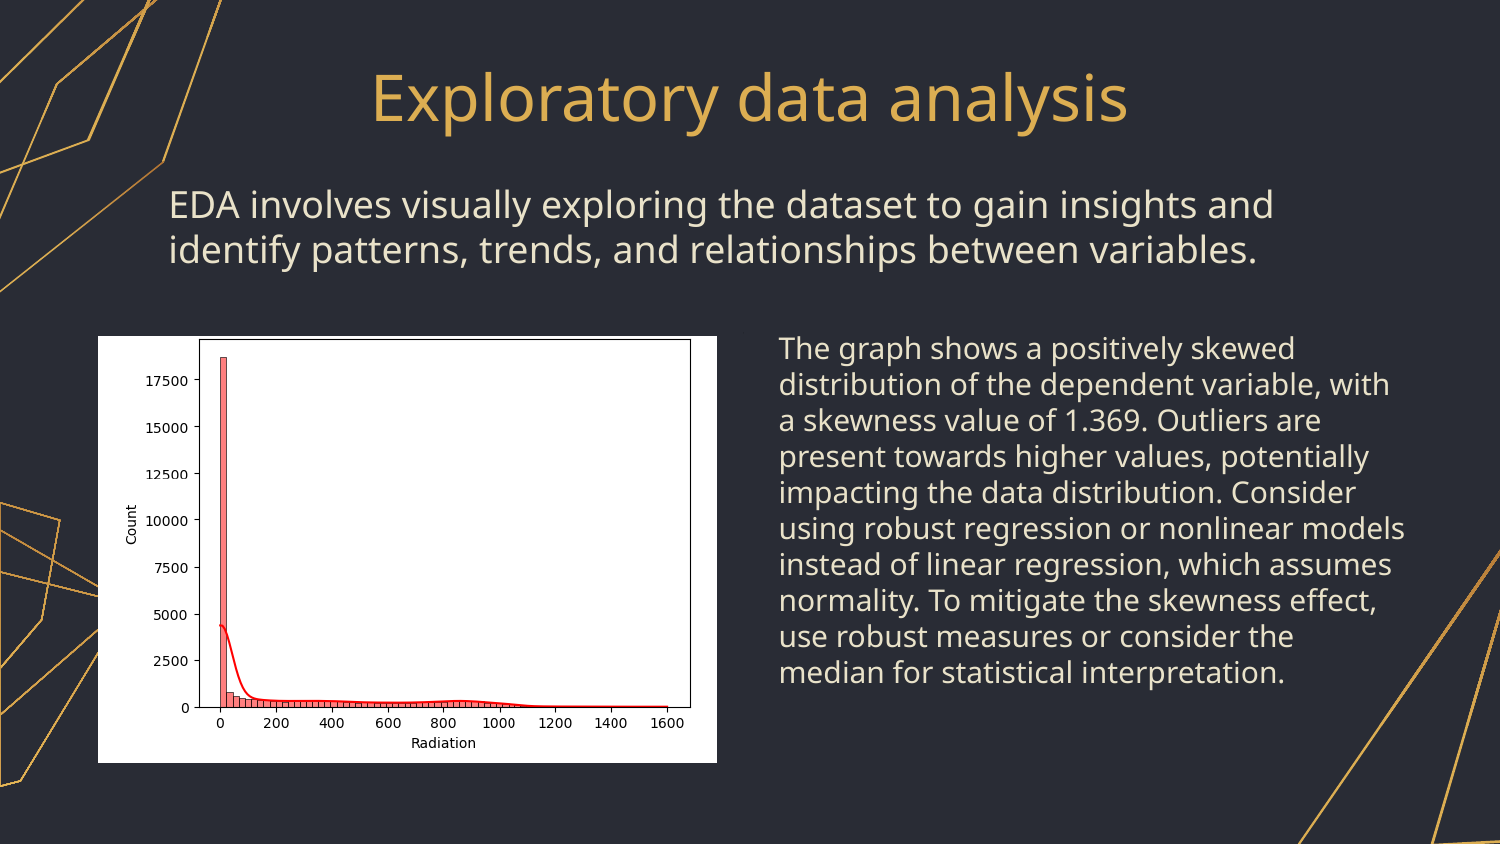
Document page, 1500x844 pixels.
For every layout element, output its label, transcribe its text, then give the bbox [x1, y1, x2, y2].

text_box EDA involves visually exploring the dataset to gain insights and identify patterns, trends, and relationships between variables. [153, 165, 1423, 286]
picture [97, 336, 718, 763]
text_box The graph shows a positively skewed distribution of the dependent variable, with a skewness value of 1.369. Outliers are present towards higher values, potentially impacting the data distribution. Consider using robust regression or nonlinear models instead of linear regression, which assumes normality. To mitigate the skewness effect, use robust measures or consider the median for statistical interpretation. [643, 299, 1423, 744]
title Exploratory data analysis [327, 60, 1173, 132]
